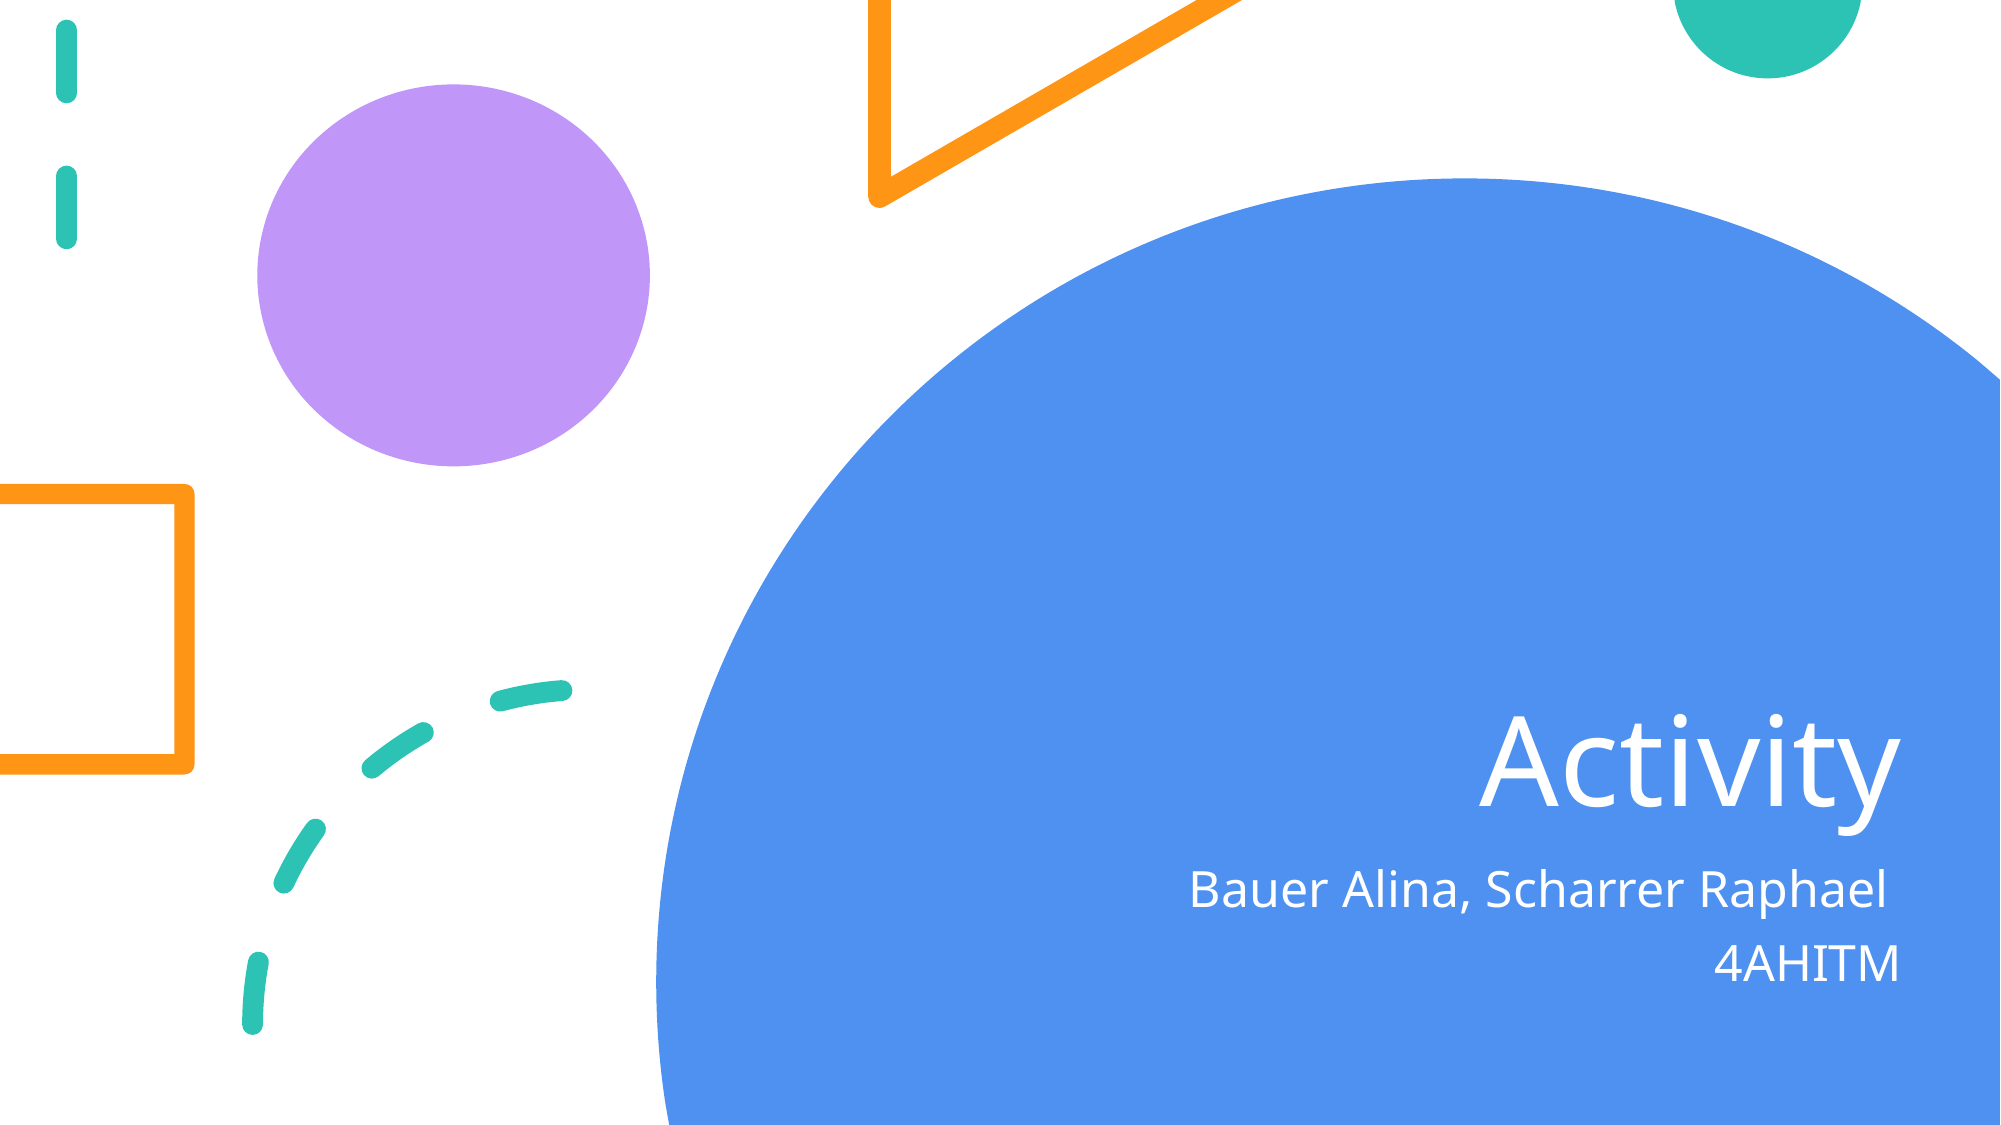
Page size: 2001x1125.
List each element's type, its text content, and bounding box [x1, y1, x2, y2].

subtitle Bauer Alina, Scharrer Raphael 4AHITM [835, 856, 1917, 1020]
title Activity [835, 450, 1917, 842]
